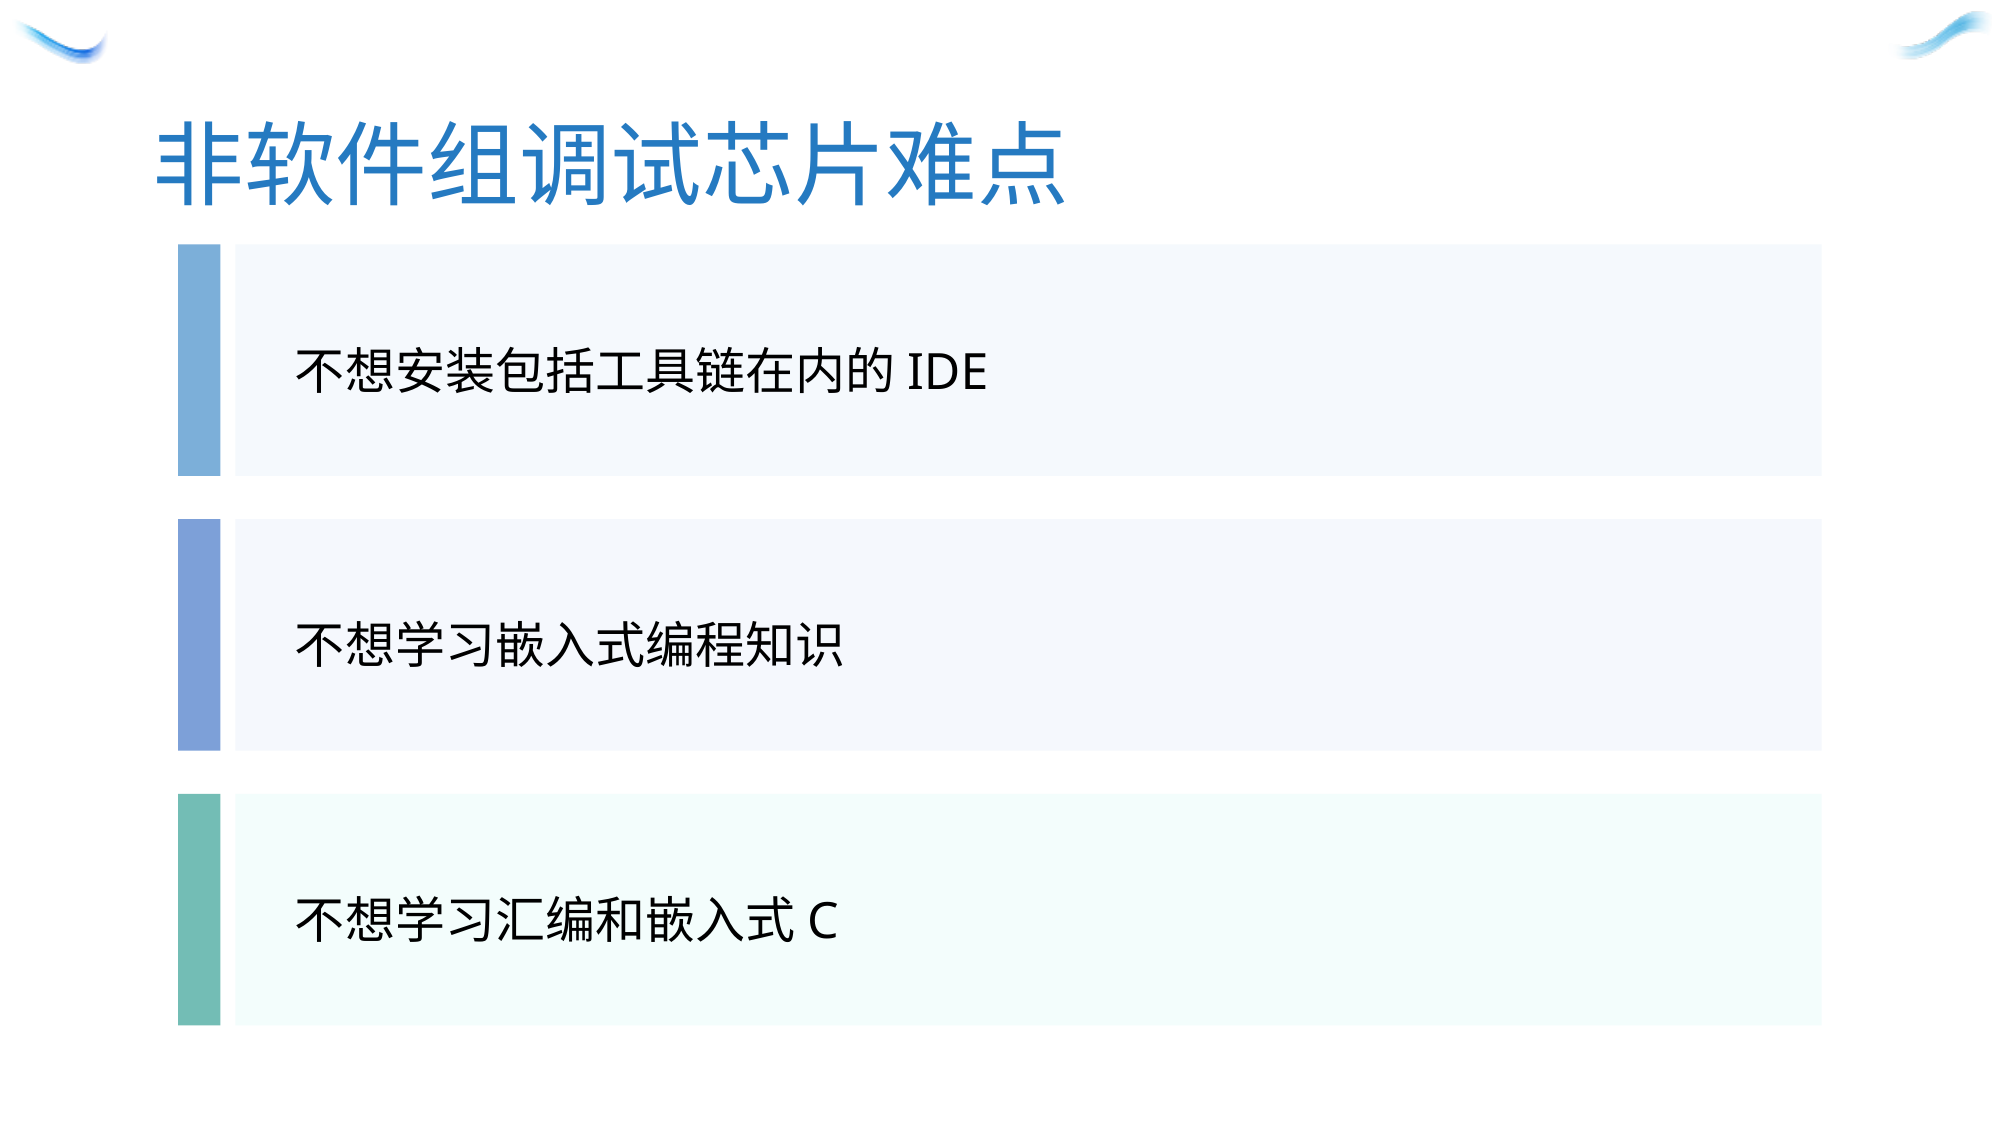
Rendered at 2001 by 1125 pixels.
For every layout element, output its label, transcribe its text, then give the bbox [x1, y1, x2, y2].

text_box [177, 518, 221, 752]
text_box 非软件组调试芯片难点 [137, 59, 1863, 278]
text_box 不想学习嵌入式编程知识 [234, 518, 1823, 752]
picture [1881, 0, 2000, 72]
picture [0, 0, 119, 83]
text_box 不想安装包括工具链在内的IDE [234, 278, 1823, 477]
text_box [177, 278, 221, 477]
text_box 不想学习汇编和嵌入式C [234, 793, 1823, 1026]
text_box [177, 793, 221, 1026]
